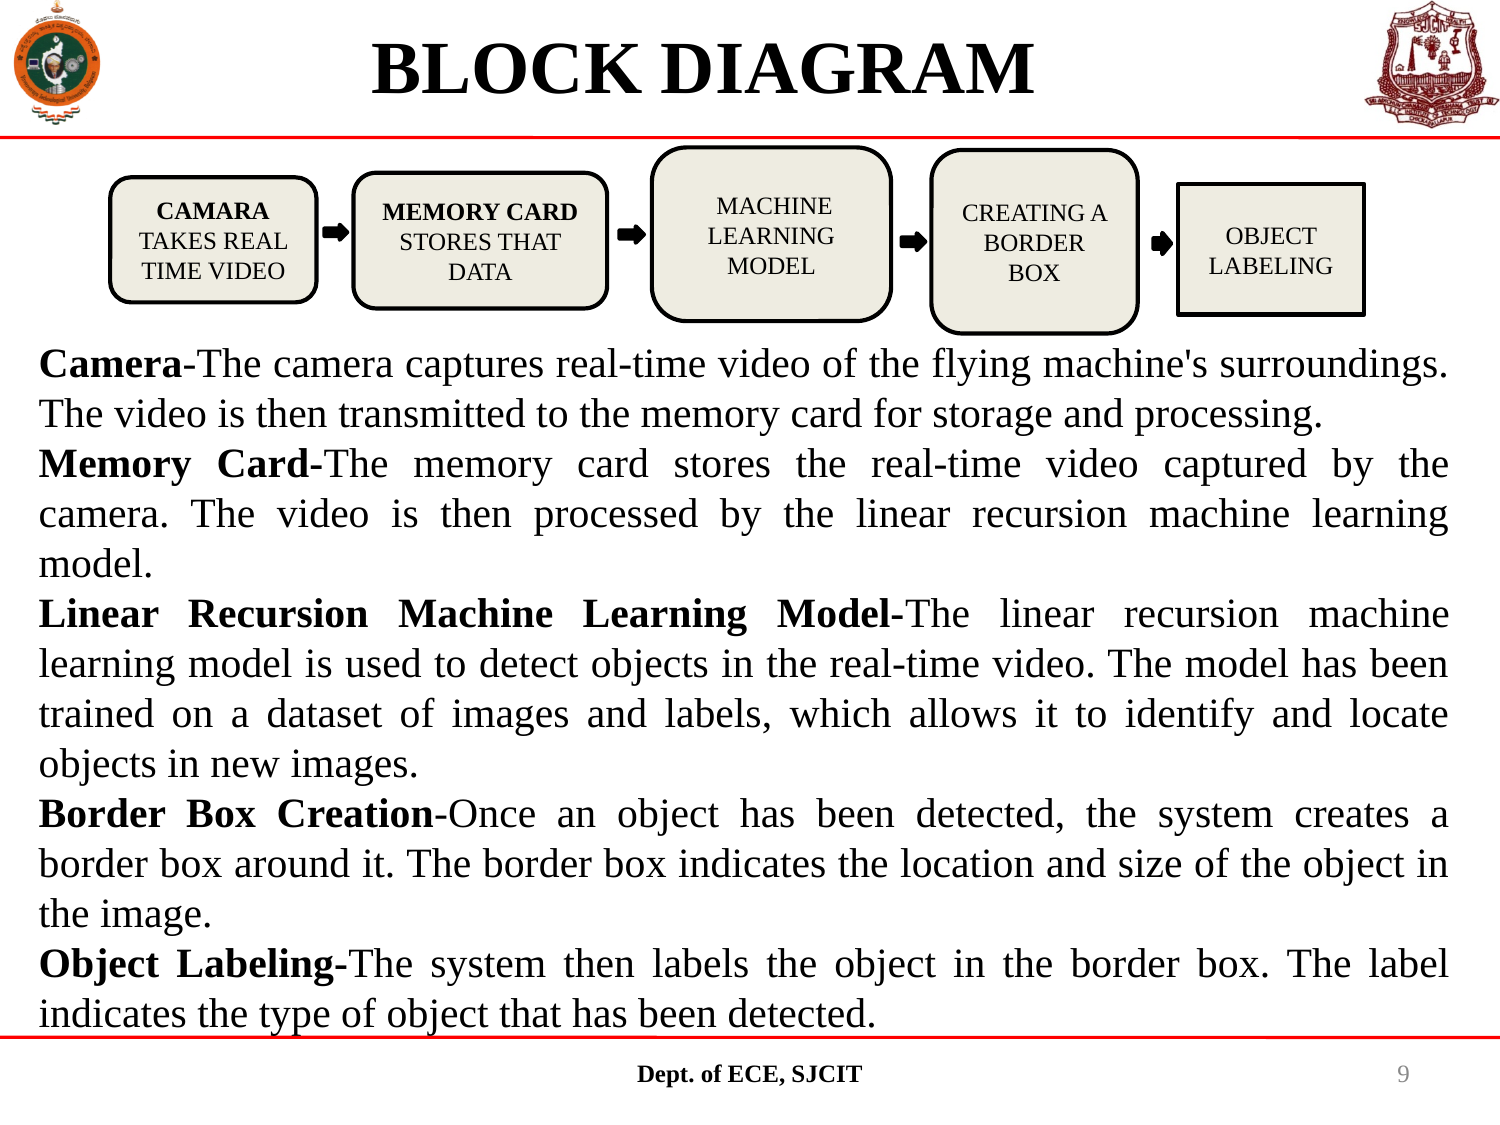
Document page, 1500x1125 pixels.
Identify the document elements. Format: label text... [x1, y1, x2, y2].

text_box MEMORY CARD STORES THAT DATA [353, 172, 608, 309]
footer Dept. of ECE, SJCIT [512, 1043, 988, 1103]
text_box CREATING A BORDER BOX [931, 149, 1138, 327]
slide_number 9 [1074, 1043, 1425, 1103]
text_box [0, 0, 1500, 74]
text_box [617, 224, 647, 245]
picture [1364, 76, 1500, 129]
picture [12, 76, 102, 125]
text_box [899, 231, 928, 253]
text_box CAMARA TAKES REAL TIME VIDEO [110, 177, 317, 303]
text_box [1151, 230, 1173, 257]
text_box OBJECT LABELING [1178, 184, 1365, 315]
text_box MACHINE LEARNING MODEL [651, 147, 892, 322]
text_box Camera-The camera captures real-time video of the flying machine's surroundings. The video is then transmitted to the memory card for storage and processing. Memory Card-The memory card stores the real-time video captured by the camera. The video is then processed by the linear recursion machine learning model. Linear Recursion Machine Learning Model-The linear recursion machine learning model is used to detect objects in the real-time video. The model has been trained on a dataset of images and labels, which allows it to identify and locate objects in new images. Border Box Creation-Once an object has been detected, the system creates a border box around it. The border box indicates the location and size of the object in the image. Object Labeling-The system then labels the object in the border box. The label indicates the type of object that has been detected. [24, 327, 1466, 1043]
text_box [322, 222, 350, 242]
text_box BLOCK DIAGRAM [78, 76, 1329, 116]
